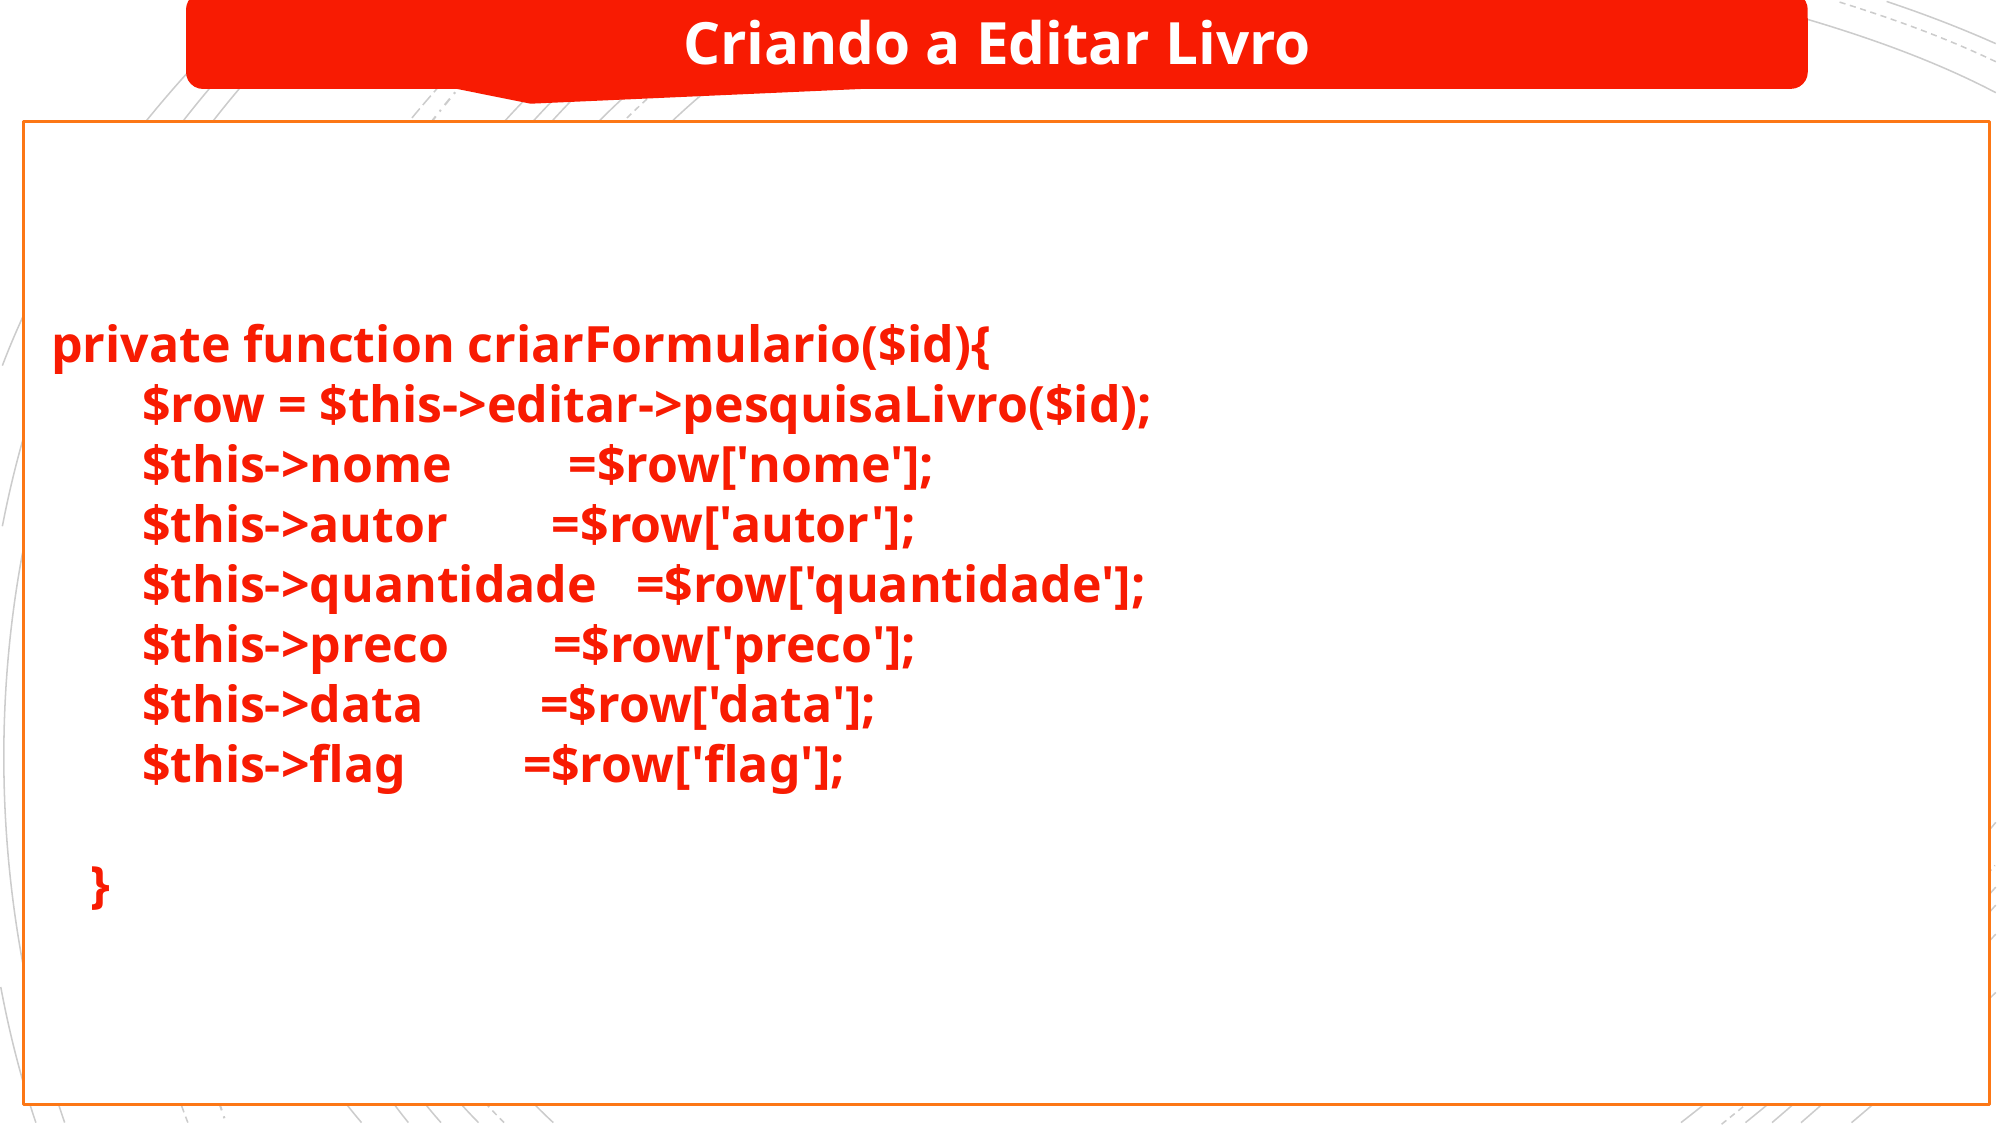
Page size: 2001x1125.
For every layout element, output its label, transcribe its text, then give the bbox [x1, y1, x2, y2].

text_box private function criarFormulario($id){ $row = $this->editar->pesquisaLivro($id); $this->nome =$row['nome']; $this->autor =$row['autor']; $this->quantidade =$row['quantidade']; $this->preco =$row['preco']; $this->data =$row['data']; $this->flag =$row['flag']; } [22, 120, 1991, 1106]
text_box Criando a Editar Livro [186, 0, 1808, 104]
